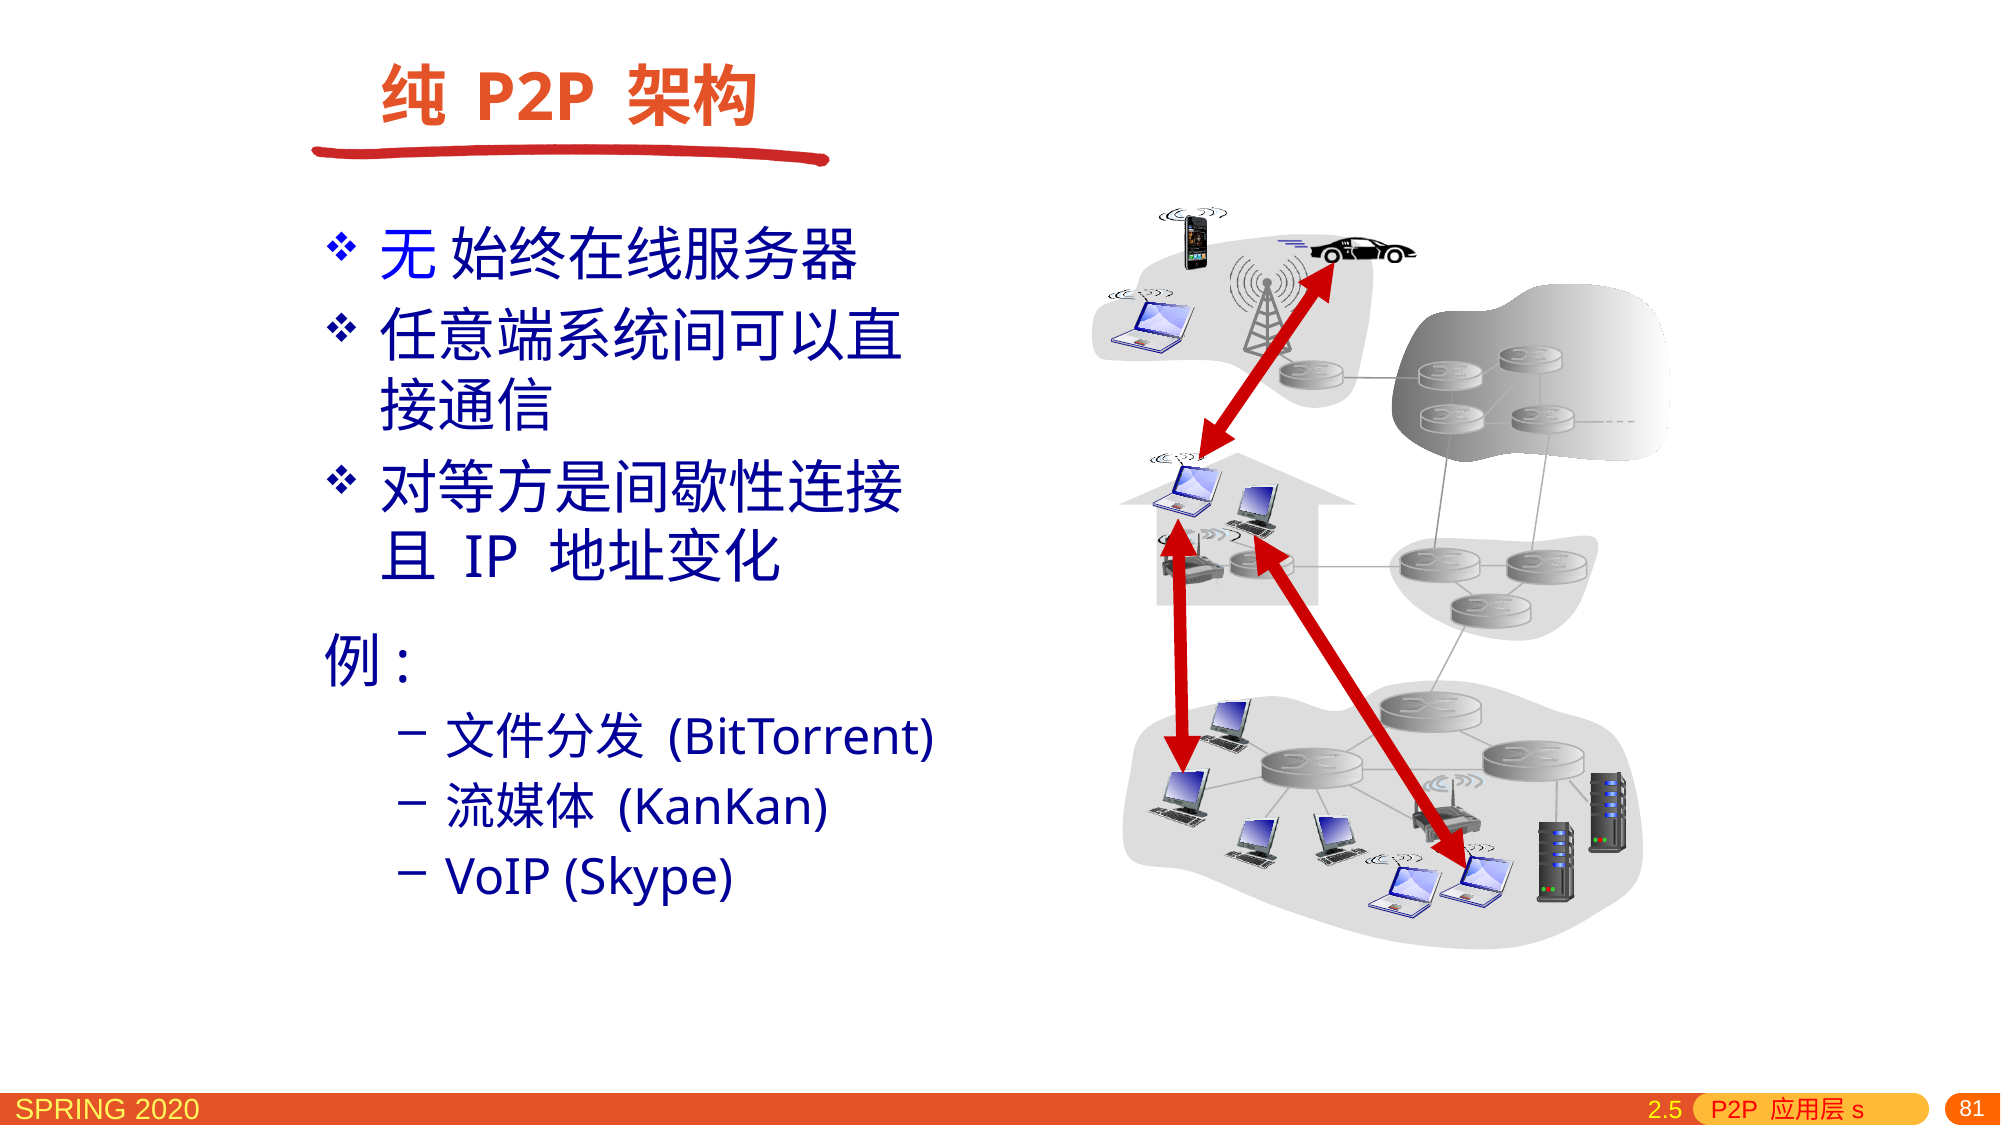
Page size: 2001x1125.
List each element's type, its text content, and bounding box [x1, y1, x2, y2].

list 无 始终在线服务器 任意端系统间可以直接通信 对等方是间歇性连接且 IP 地址变化 例: 文件分发 (BitTorrent) 流媒体 (KanKan) VoIP (Skype) [308, 209, 973, 972]
picture [308, 137, 835, 173]
text_box 2.5 P2P 应用层s [1626, 1086, 1945, 1125]
title 纯 P2P 架构 [317, 22, 823, 136]
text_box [1090, 206, 1672, 953]
